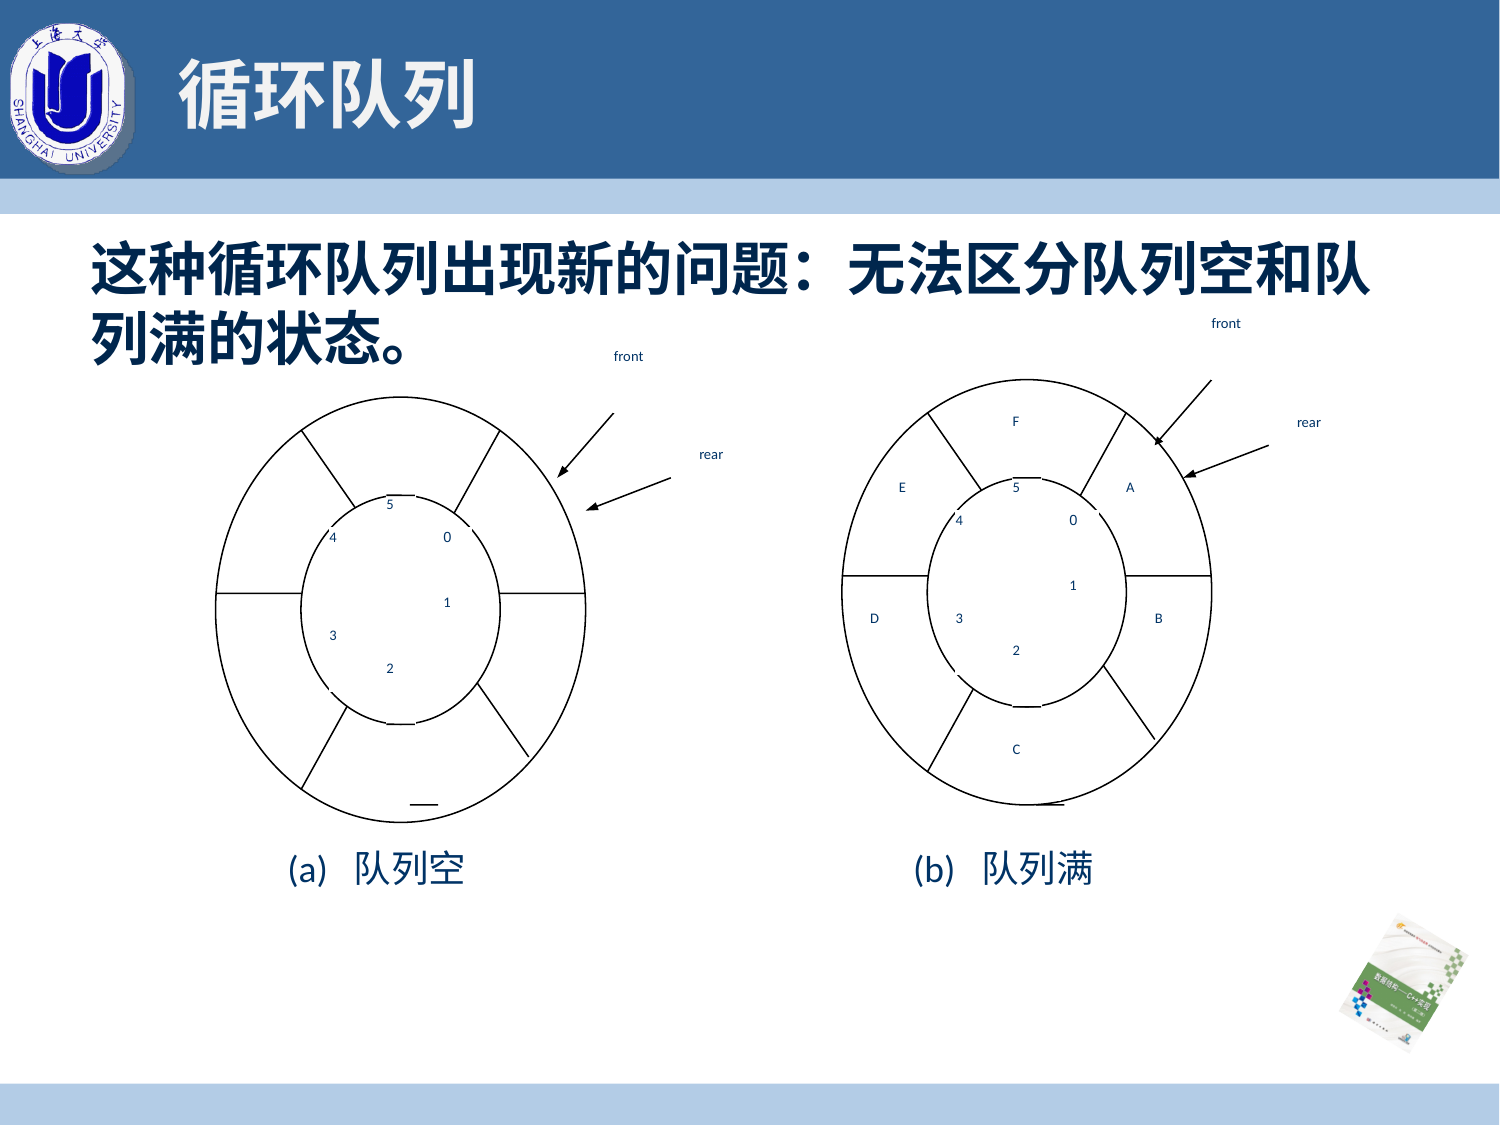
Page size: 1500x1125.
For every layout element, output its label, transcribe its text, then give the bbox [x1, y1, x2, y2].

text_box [215, 396, 586, 823]
text_box [590, 477, 671, 511]
text_box front [1211, 314, 1297, 380]
text_box (a) 队列空 [272, 837, 544, 936]
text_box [841, 379, 1212, 806]
text_box rear [1297, 412, 1383, 478]
list 这种循环队列出现新的问题：无法区分队列空和队列满的状态。 [75, 224, 1409, 1058]
picture [1409, 920, 1468, 1053]
text_box rear [699, 445, 785, 511]
text_box (b) 队列满 [898, 837, 1164, 936]
picture [4, 17, 128, 176]
title 循环队列 [162, 23, 1436, 161]
text_box front [613, 347, 700, 413]
